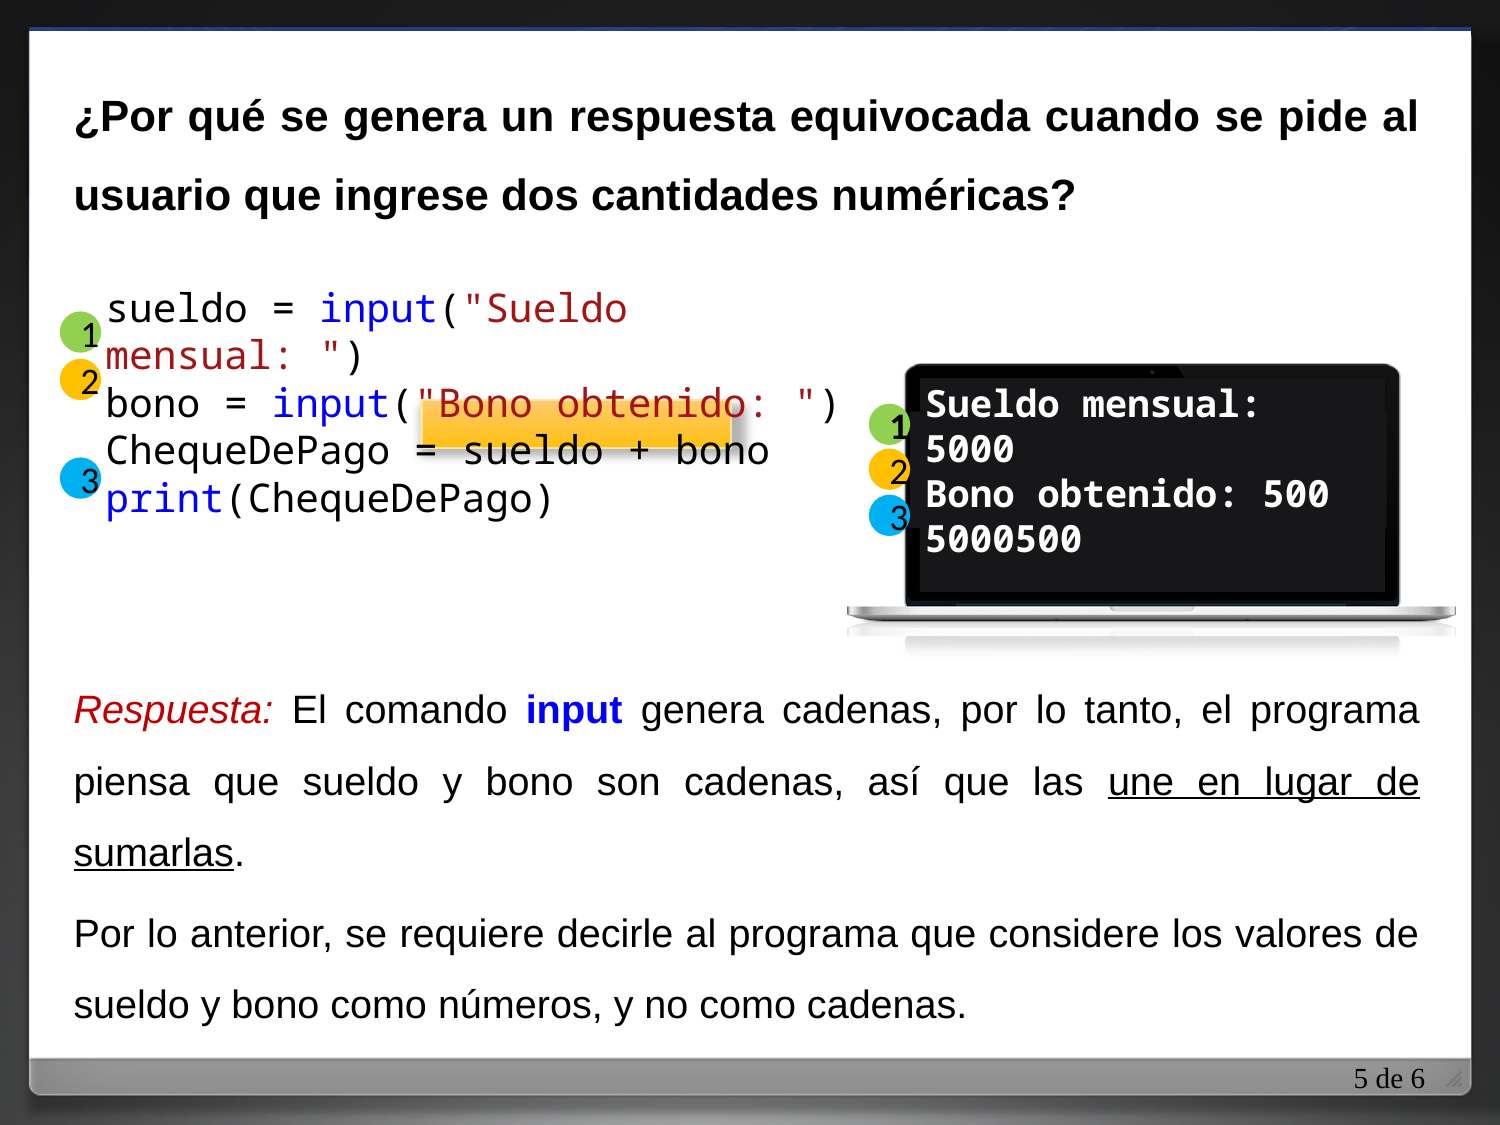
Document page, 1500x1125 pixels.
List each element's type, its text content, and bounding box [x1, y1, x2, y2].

text_box 3 [57, 455, 90, 502]
text_box ¿Por qué se genera un respuesta equivocada cuando se pide al usuario que ingrese dos cantidades numéricas? [58, 53, 1436, 227]
text_box 5 de 6 [1338, 1052, 1442, 1125]
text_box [846, 354, 1456, 673]
text_box 1 [57, 309, 90, 356]
text_box Por lo anterior, se requiere decirle al programa que considere los valores de sueldo y bono como números, y no como cadenas. [58, 876, 1436, 1035]
text_box 2 [57, 356, 90, 403]
text_box Respuesta: El comando input genera cadenas, por lo tanto, el programa piensa que sueldo y bono son cadenas, así que las une en lugar de sumarlas. [58, 653, 1436, 876]
text_box sueldo = input("Sueldo mensual: ") bono = input("Bono obtenido: ") ChequeDePago = sueldo + bono print(ChequeDePago) [90, 275, 871, 528]
picture [0, 0, 1500, 1125]
